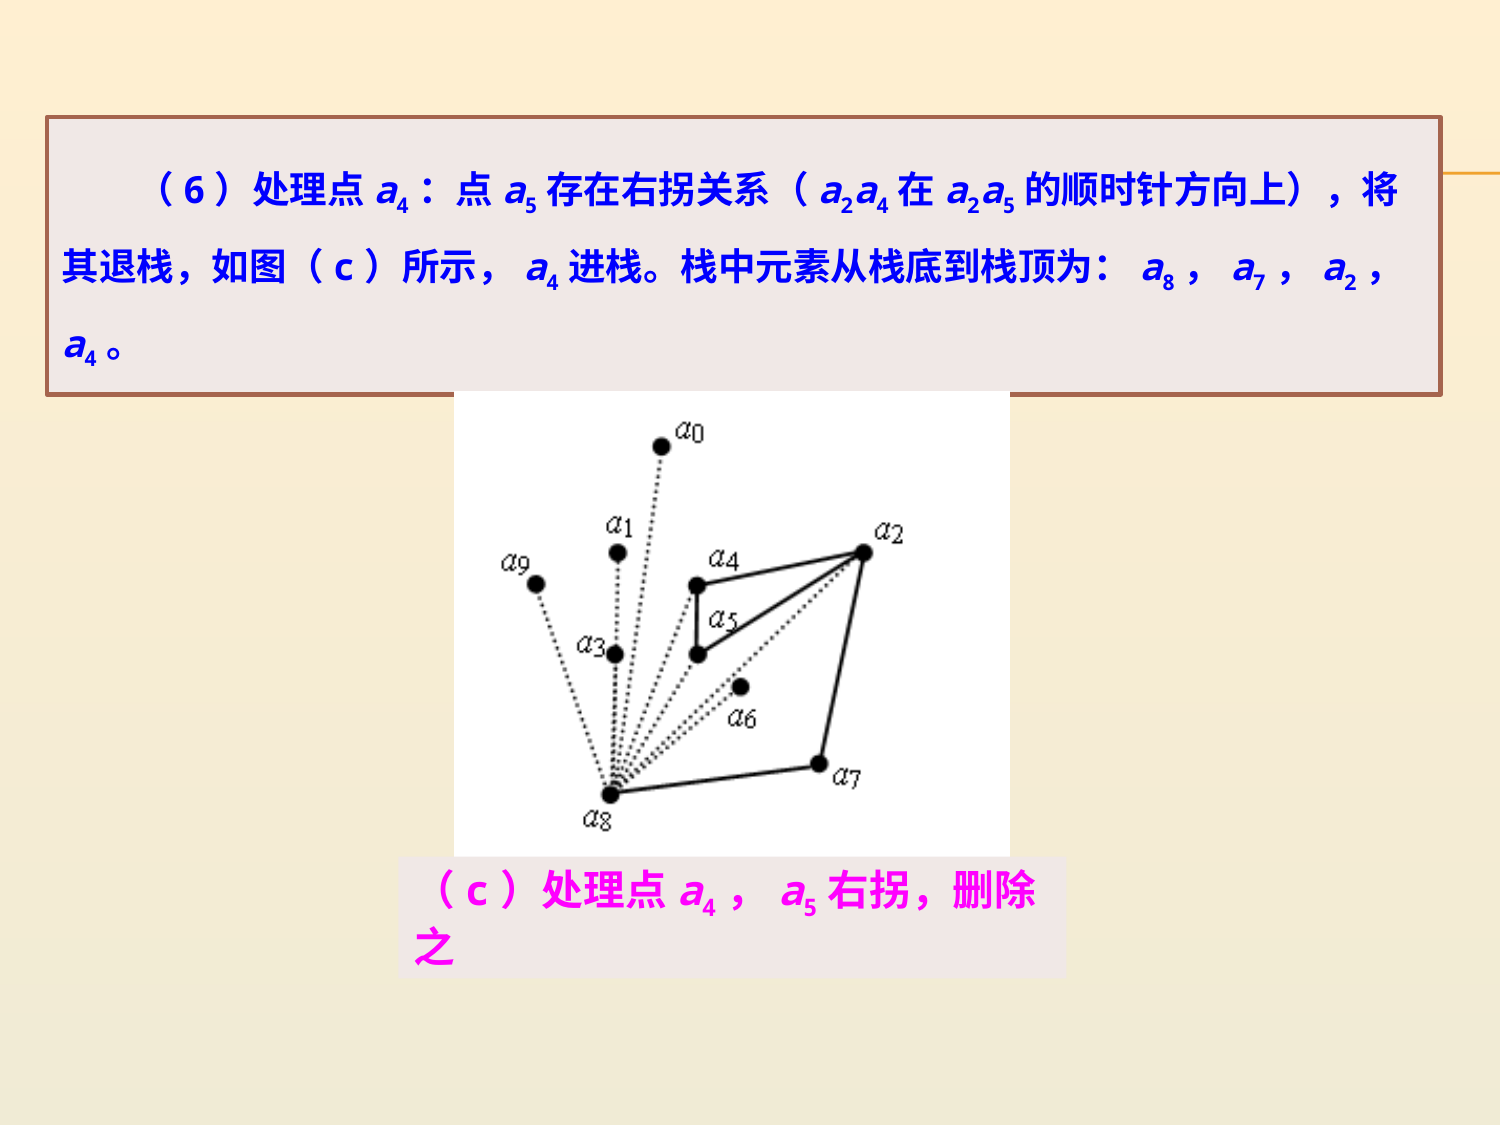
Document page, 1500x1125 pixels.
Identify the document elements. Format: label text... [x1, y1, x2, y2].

picture [454, 391, 1011, 927]
text_box （c）处理点a4，a5右拐，删除之 [398, 856, 1067, 979]
text_box （6）处理点a4：点a5存在右拐关系（a2a4在a2a5的顺时针方向上），将其退栈，如图（c）所示，a4进栈。栈中元素从栈底到栈顶为：a8，a7，a2，a4。 [45, 115, 1443, 397]
